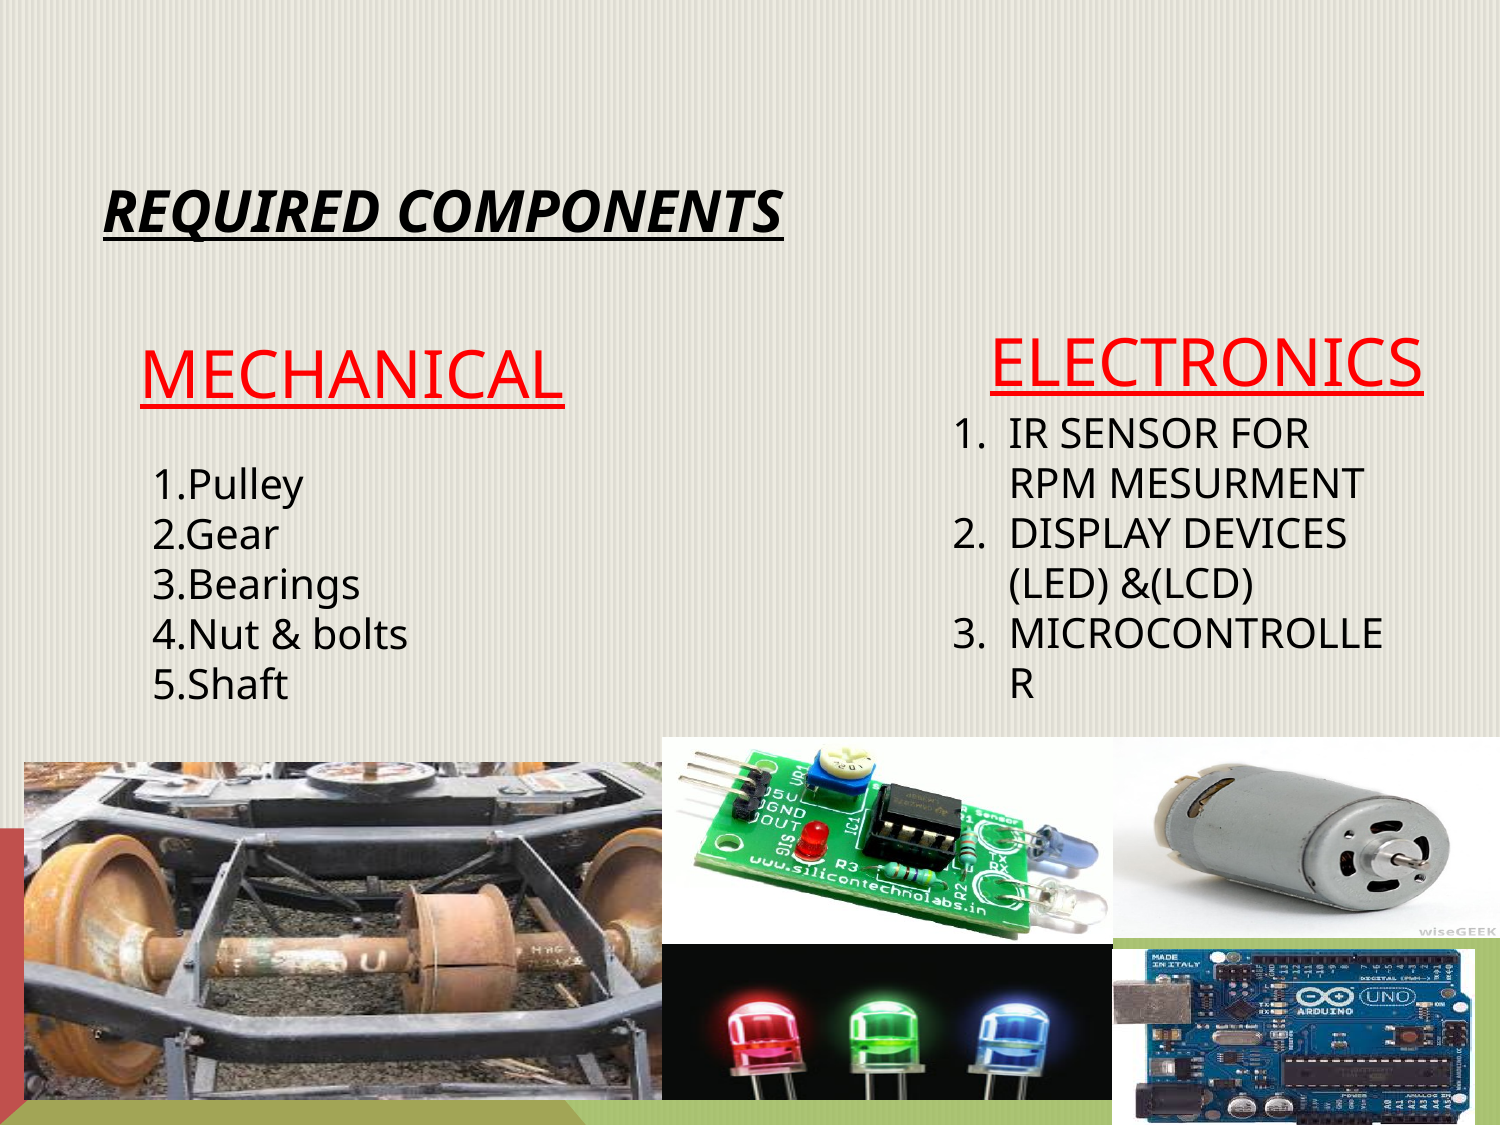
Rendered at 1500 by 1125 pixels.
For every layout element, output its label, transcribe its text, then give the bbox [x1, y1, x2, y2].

title REQUIRED COMPONENTS [87, 149, 1438, 338]
text_box ELECTRONICS [974, 312, 1500, 408]
text_box IR SENSOR FOR RPM MESURMENT DISPLAY DEVICES (LED) &(LCD) MICROCONTROLLER [937, 399, 1413, 715]
text_box MECHANICAL [125, 324, 838, 420]
picture [24, 736, 1500, 1125]
text_box 1.Pulley 2.Gear 3.Bearings 4.Nut & bolts 5.Shaft [137, 450, 525, 715]
